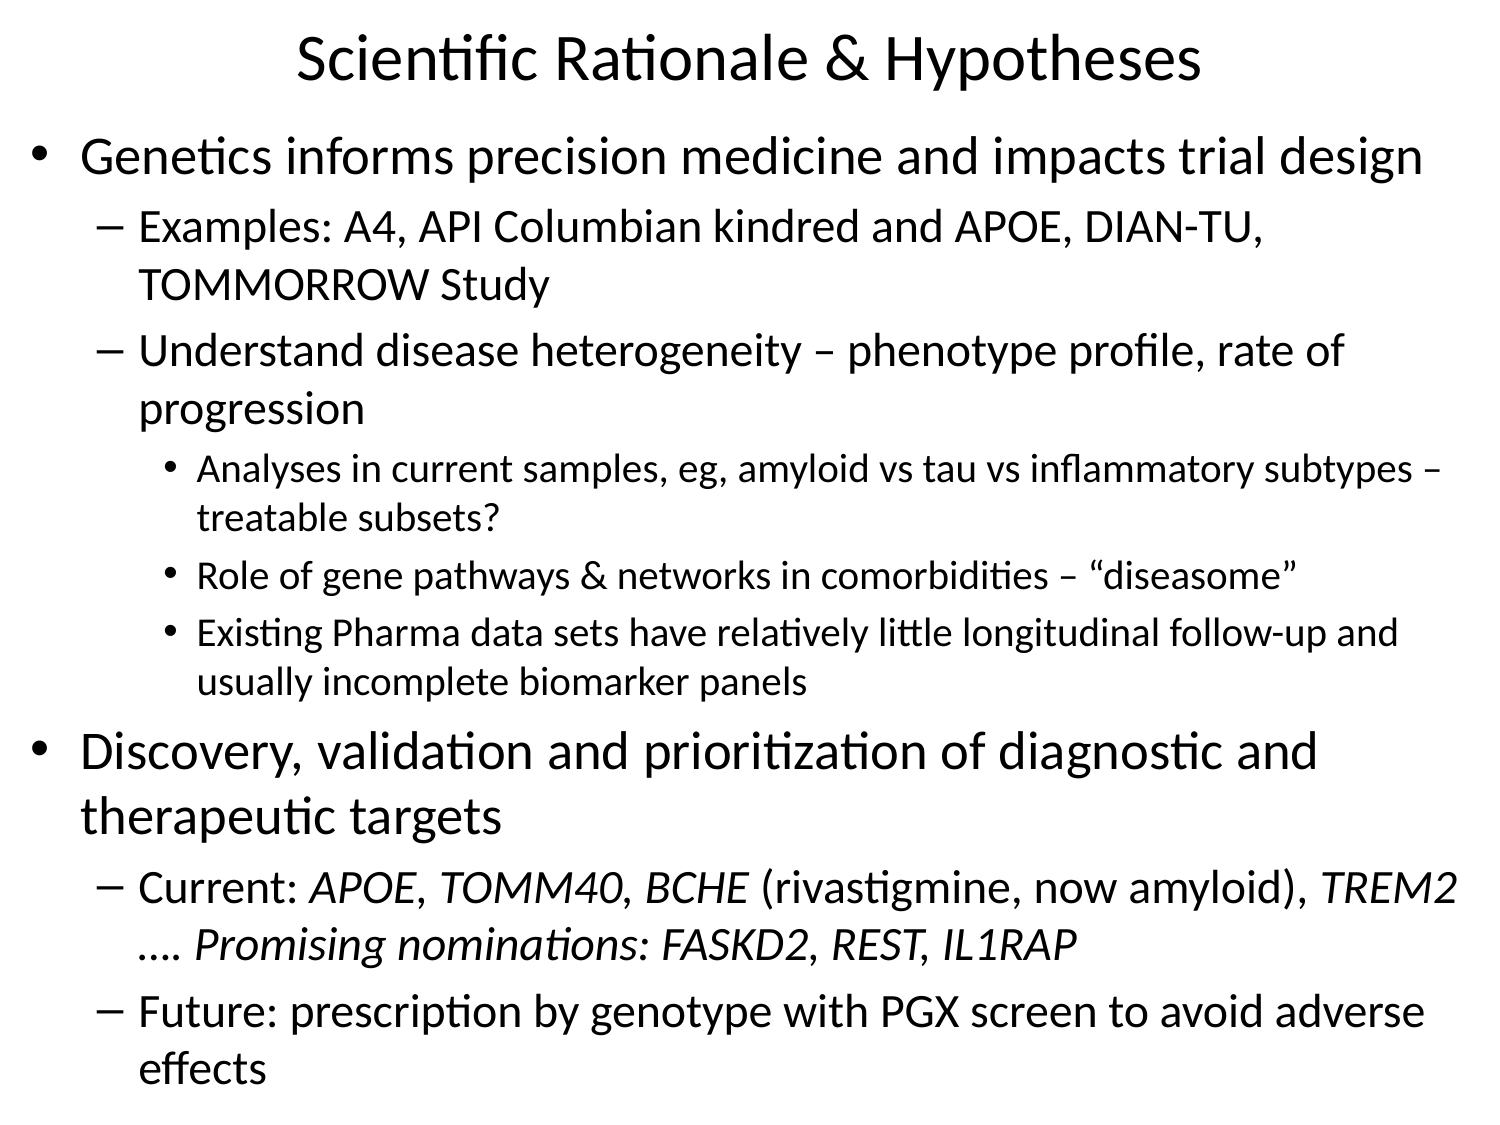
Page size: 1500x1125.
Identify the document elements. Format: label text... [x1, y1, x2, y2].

list Genetics informs precision medicine and impacts trial design Examples: A4, API Columbian kindred and APOE, DIAN-TU, TOMMORROW Study Understand disease heterogeneity – phenotype profile, rate of progression Analyses in current samples, eg, amyloid vs tau vs inflammatory subtypes –treatable subsets? Role of gene pathways & networks in comorbidities – “diseasome” Existing Pharma data sets have relatively little longitudinal follow-up and usually incomplete biomarker panels Discovery, validation and prioritization of diagnostic and therapeutic targets Current: APOE, TOMM40, BCHE (rivastigmine, now amyloid), TREM2 …. Promising nominations: FASKD2, REST, IL1RAP Future: prescription by genotype with PGX screen to avoid adverse effects [15, 112, 1500, 1113]
title Scientific Rationale & Hypotheses [75, 7, 1425, 100]
